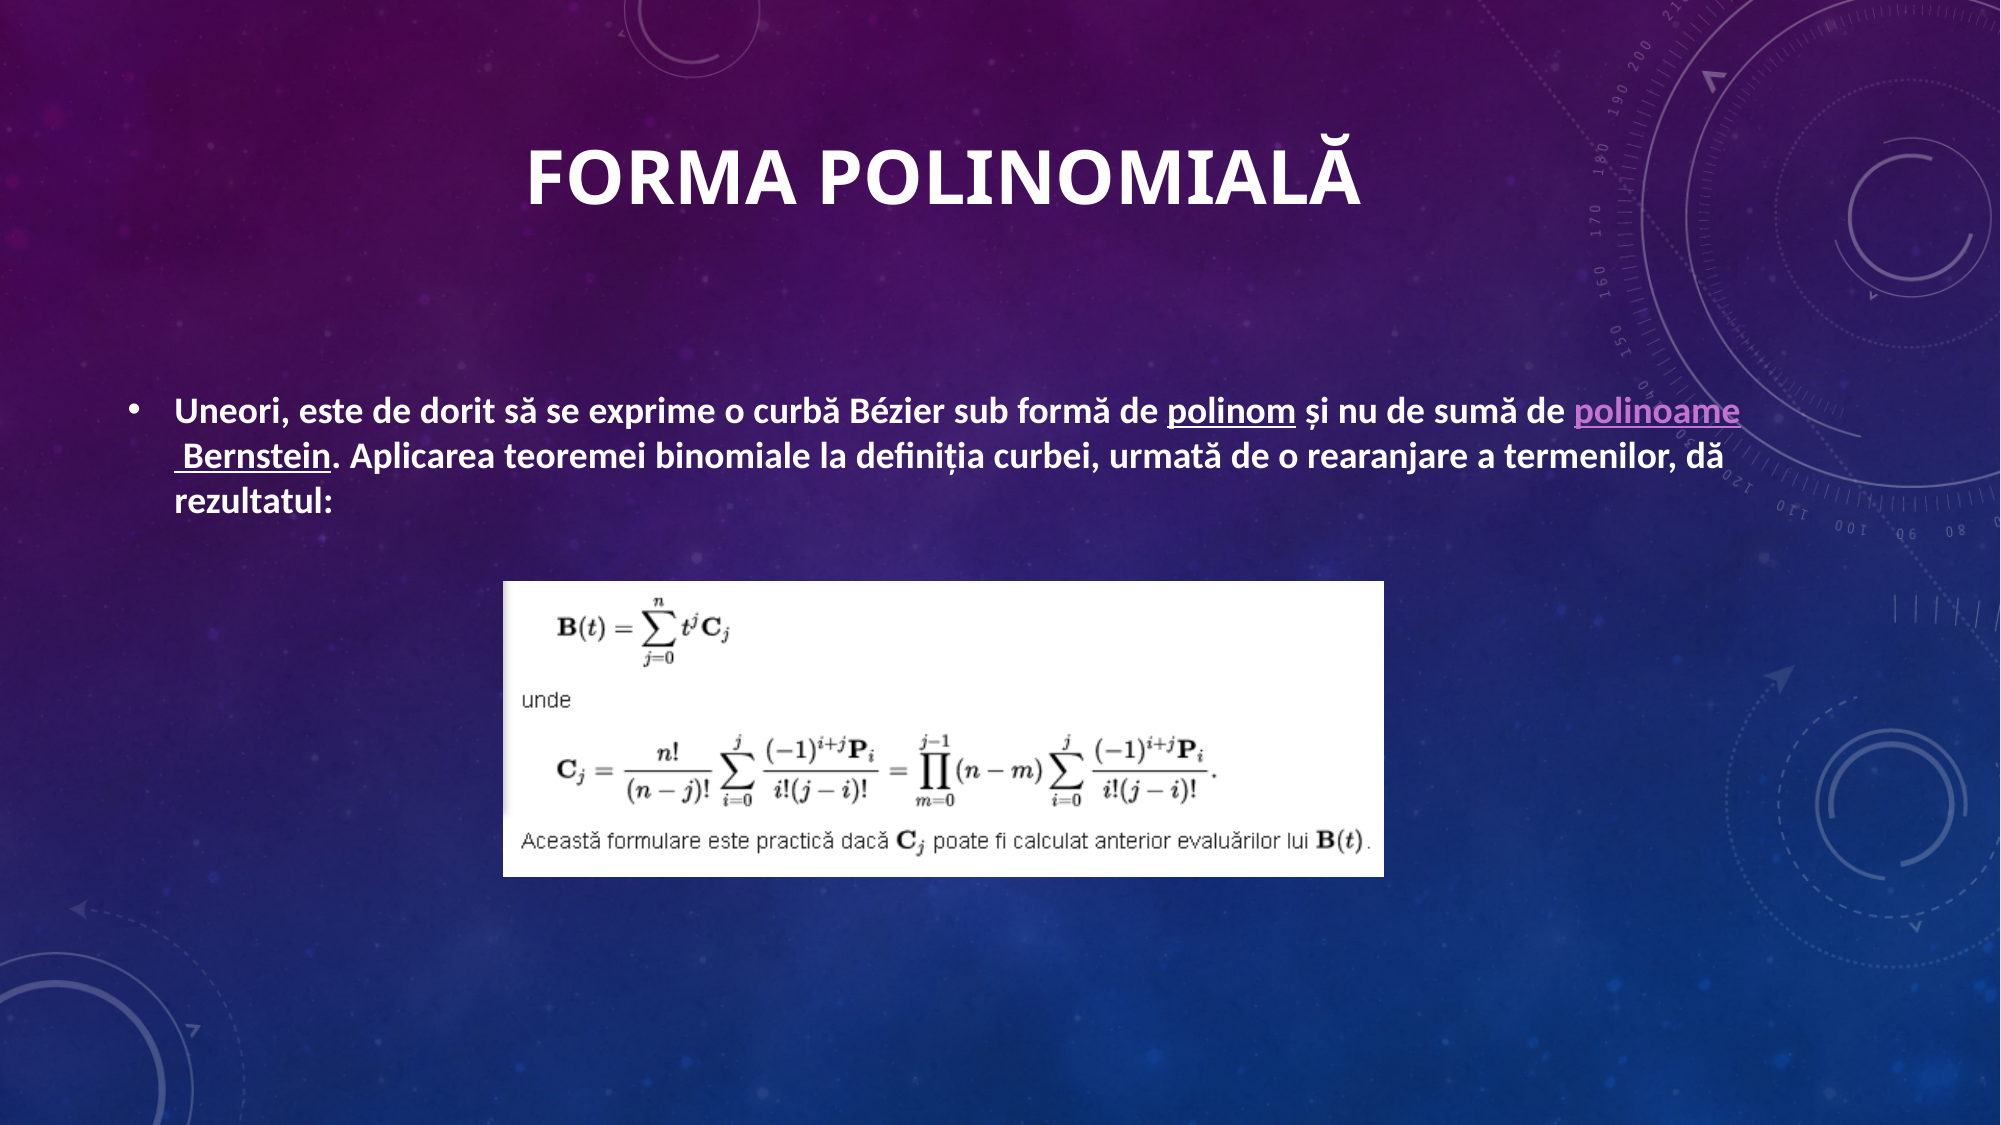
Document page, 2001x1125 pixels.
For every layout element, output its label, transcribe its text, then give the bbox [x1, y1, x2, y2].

list Uneori, este de dorit să se exprime o curbă Bézier sub formă de polinom și nu de sumă de polinoame Bernstein. Aplicarea teoremei binomiale la definiția curbei, urmată de o rearanjare a termenilor, dă rezultatul: [112, 351, 1775, 950]
picture [0, 0, 2001, 1125]
title Forma polinomială [112, 99, 1775, 339]
